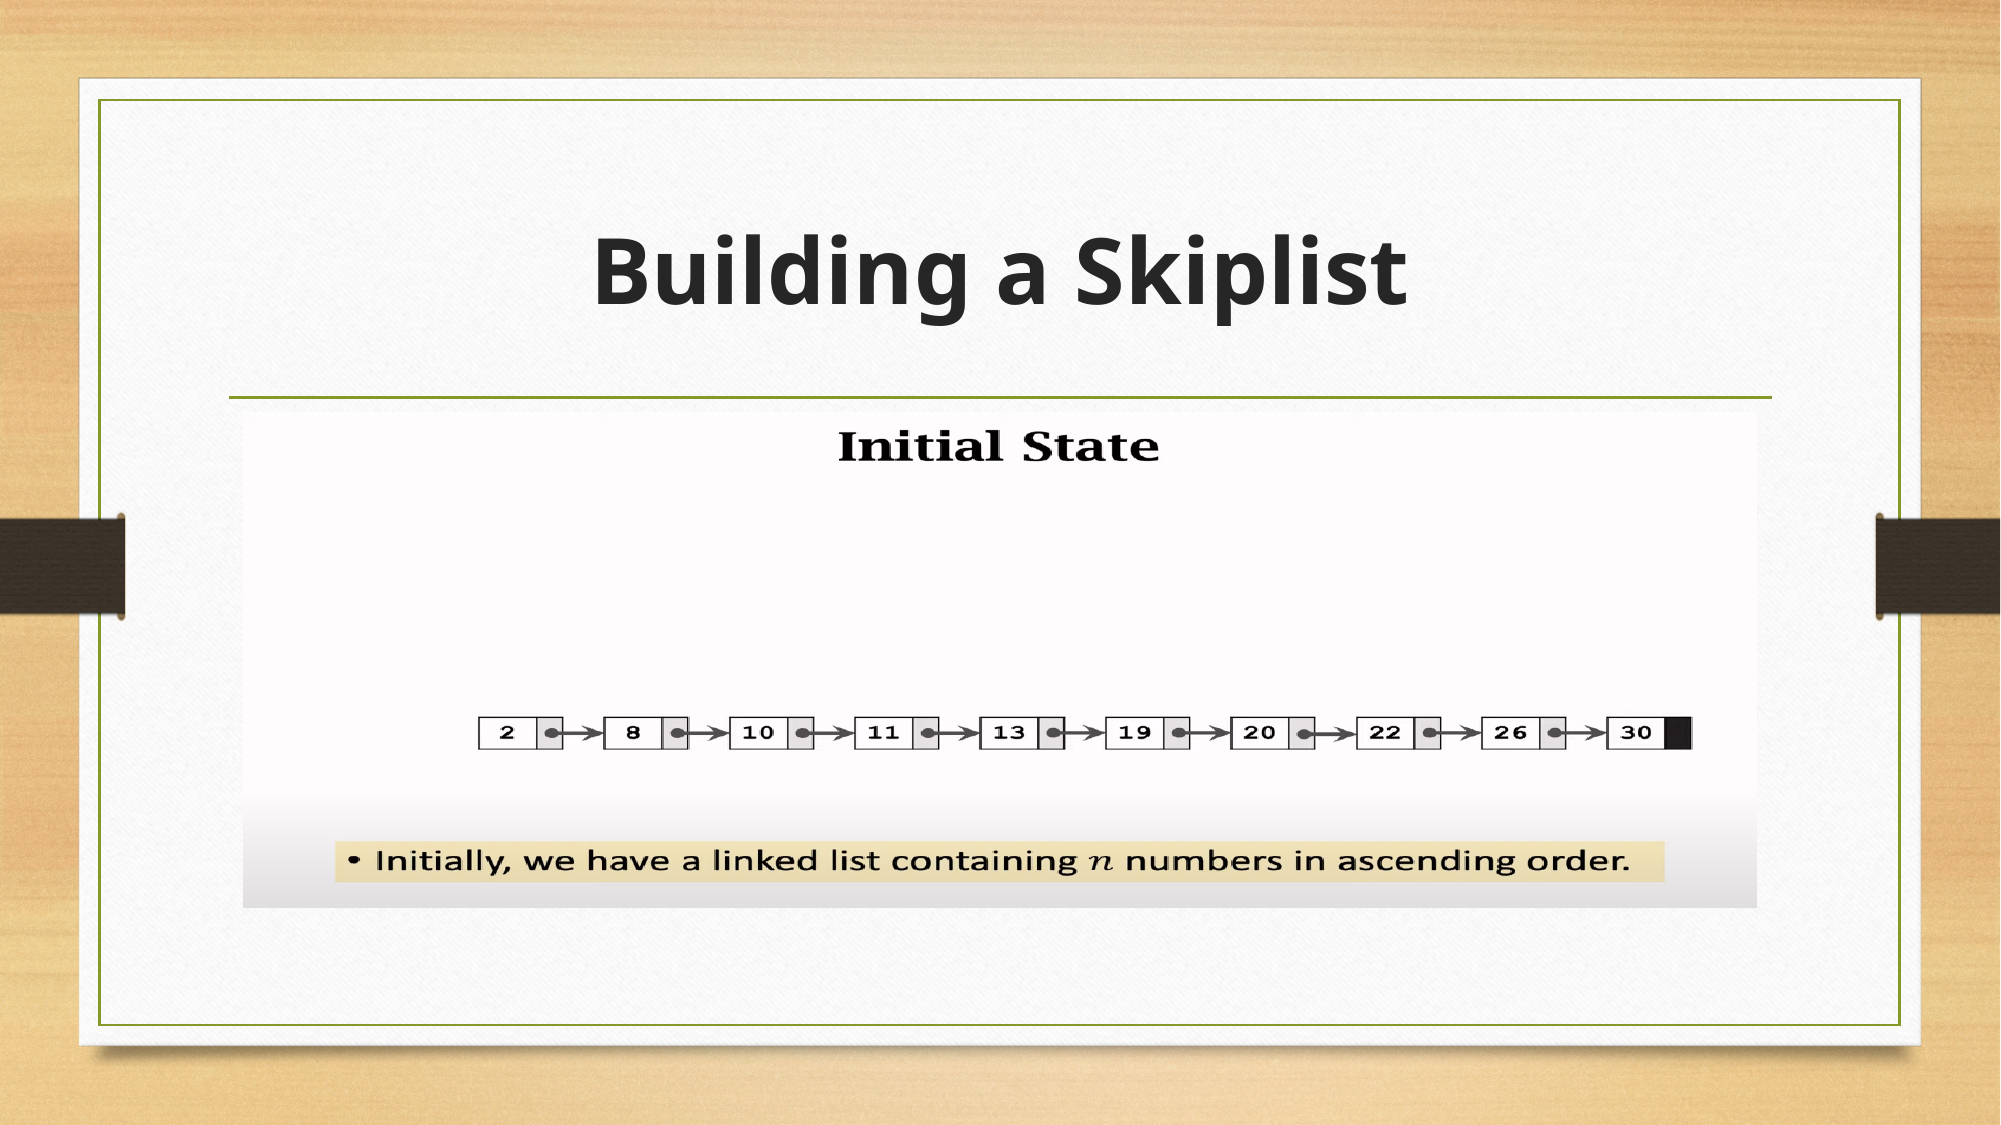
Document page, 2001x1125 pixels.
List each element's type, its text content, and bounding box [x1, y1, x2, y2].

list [242, 411, 1758, 909]
picture [0, 0, 2001, 1125]
title Building a Skiplist [212, 161, 1788, 375]
